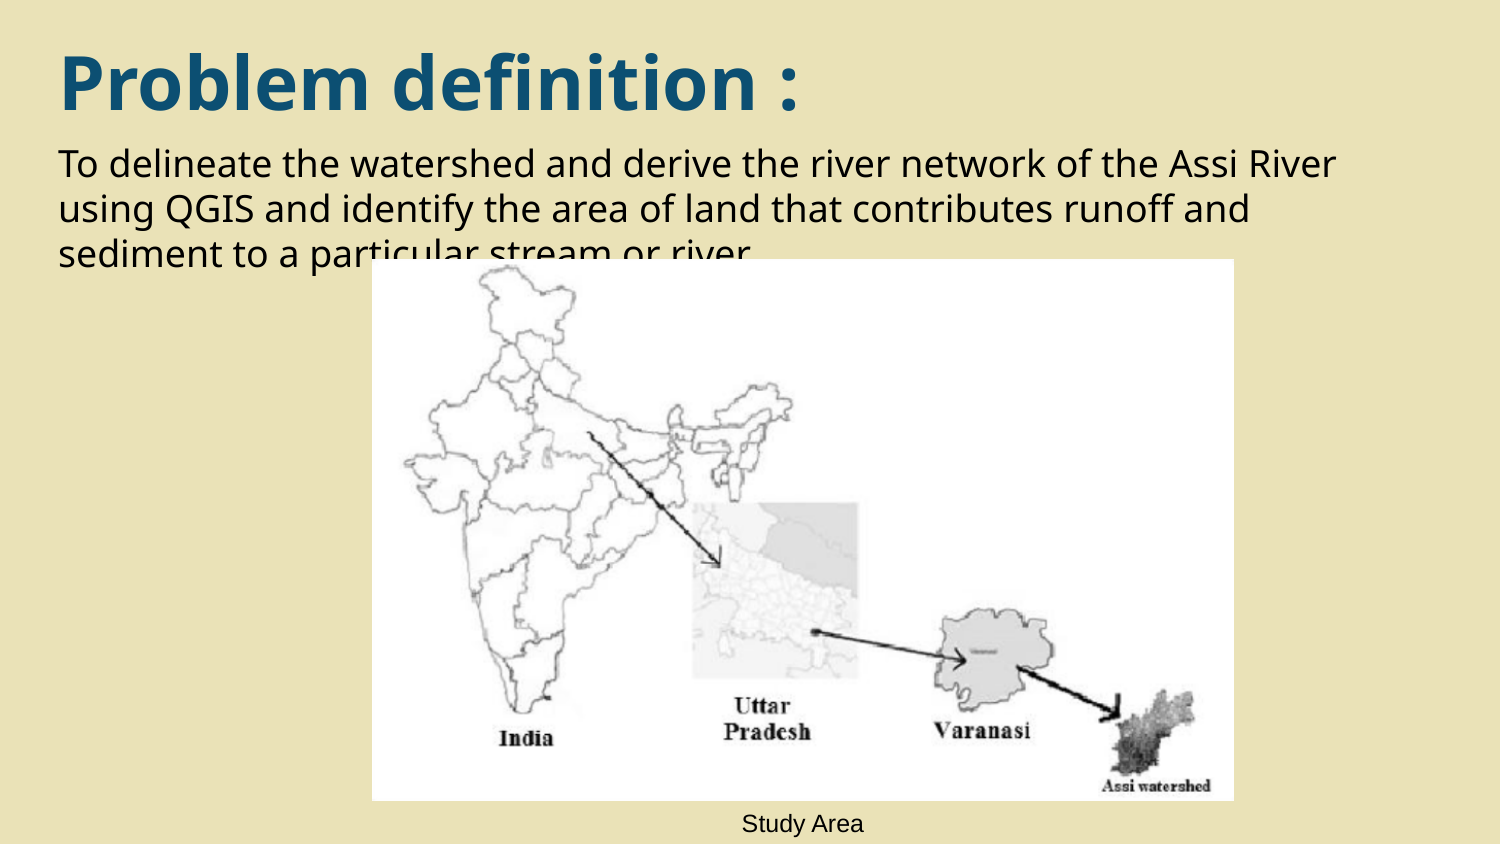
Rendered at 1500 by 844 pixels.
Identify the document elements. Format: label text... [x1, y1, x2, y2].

picture [372, 258, 1235, 801]
text_box Study Area [726, 810, 880, 844]
text_box To delineate the watershed and derive the river network of the Assi River using QGIS and identify the area of land that contributes runoff and sediment to a particular stream or river. [43, 160, 1427, 255]
text_box Problem definition : [43, 20, 1161, 115]
